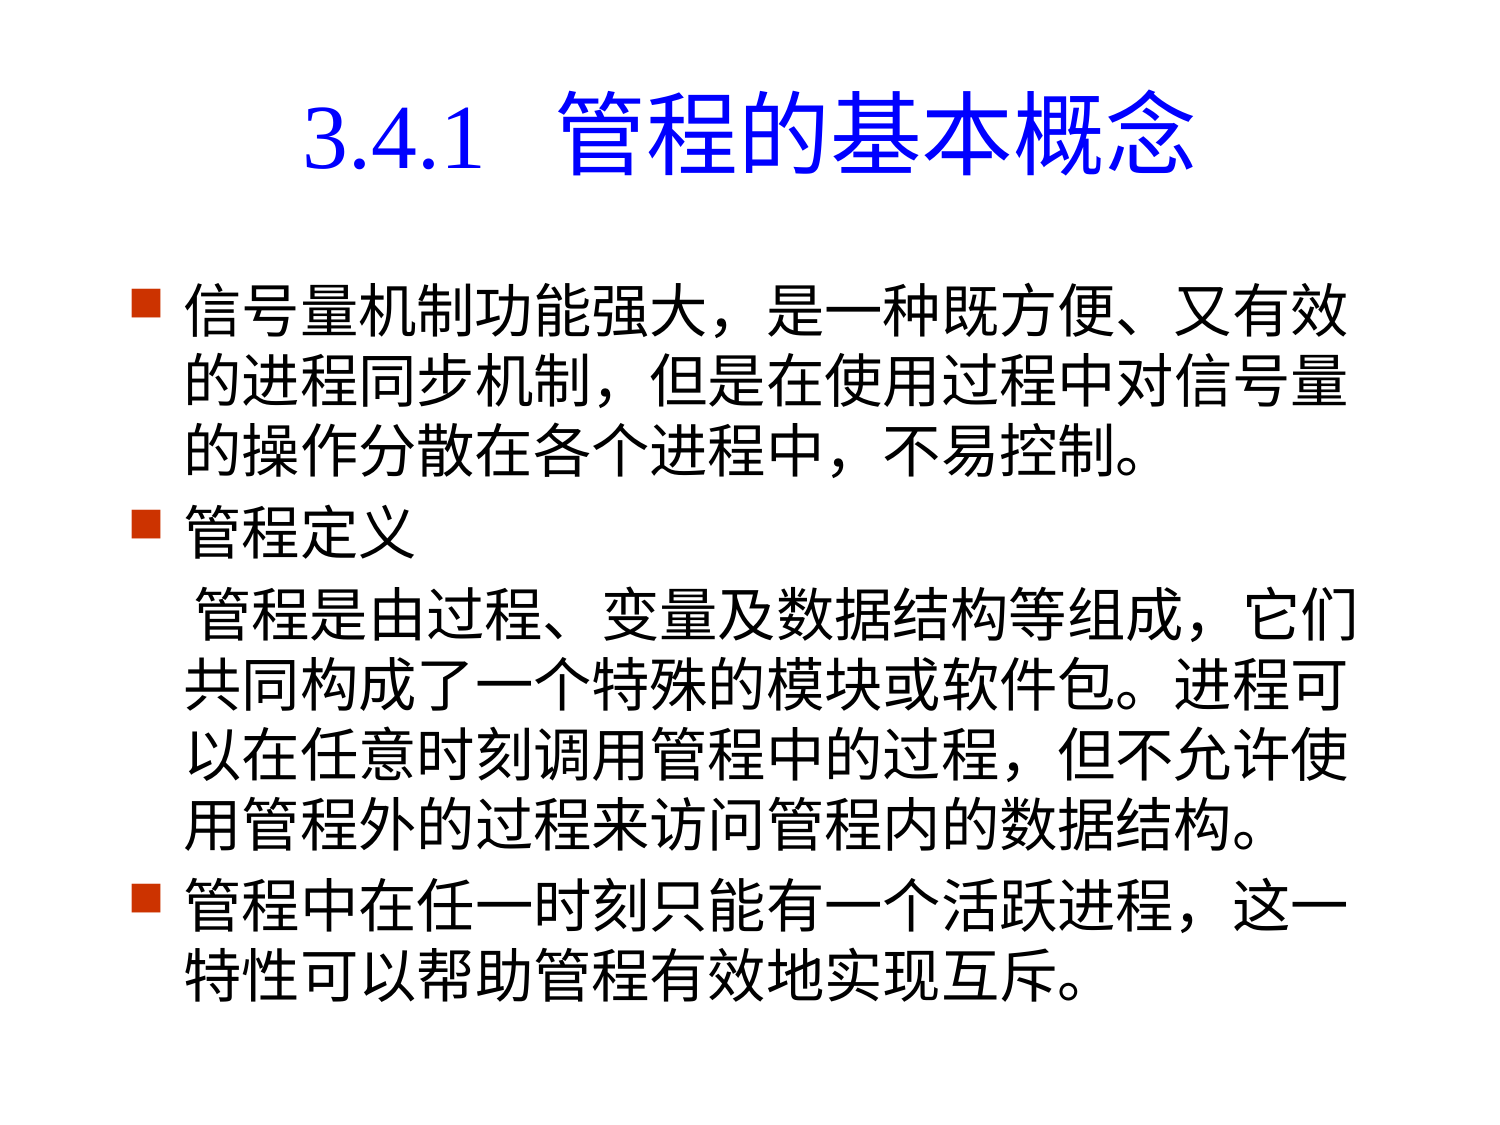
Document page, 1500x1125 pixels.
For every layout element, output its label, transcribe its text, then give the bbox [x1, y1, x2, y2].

list 信号量机制功能强大，是一种既方便、又有效的进程同步机制，但是在使用过程中对信号量的操作分散在各个进程中，不易控制。 管程定义 管程是由过程、变量及数据结构等组成，它们共同构成了一个特殊的模块或软件包。进程可以在任意时刻调用管程中的过程，但不允许使用管程外的过程来访问管程内的数据结构。 管程中在任一时刻只能有一个活跃进程，这一特性可以帮助管程有效地实现互斥。 [112, 266, 1388, 1001]
title 3.4.1 管程的基本概念 [112, 7, 1388, 196]
